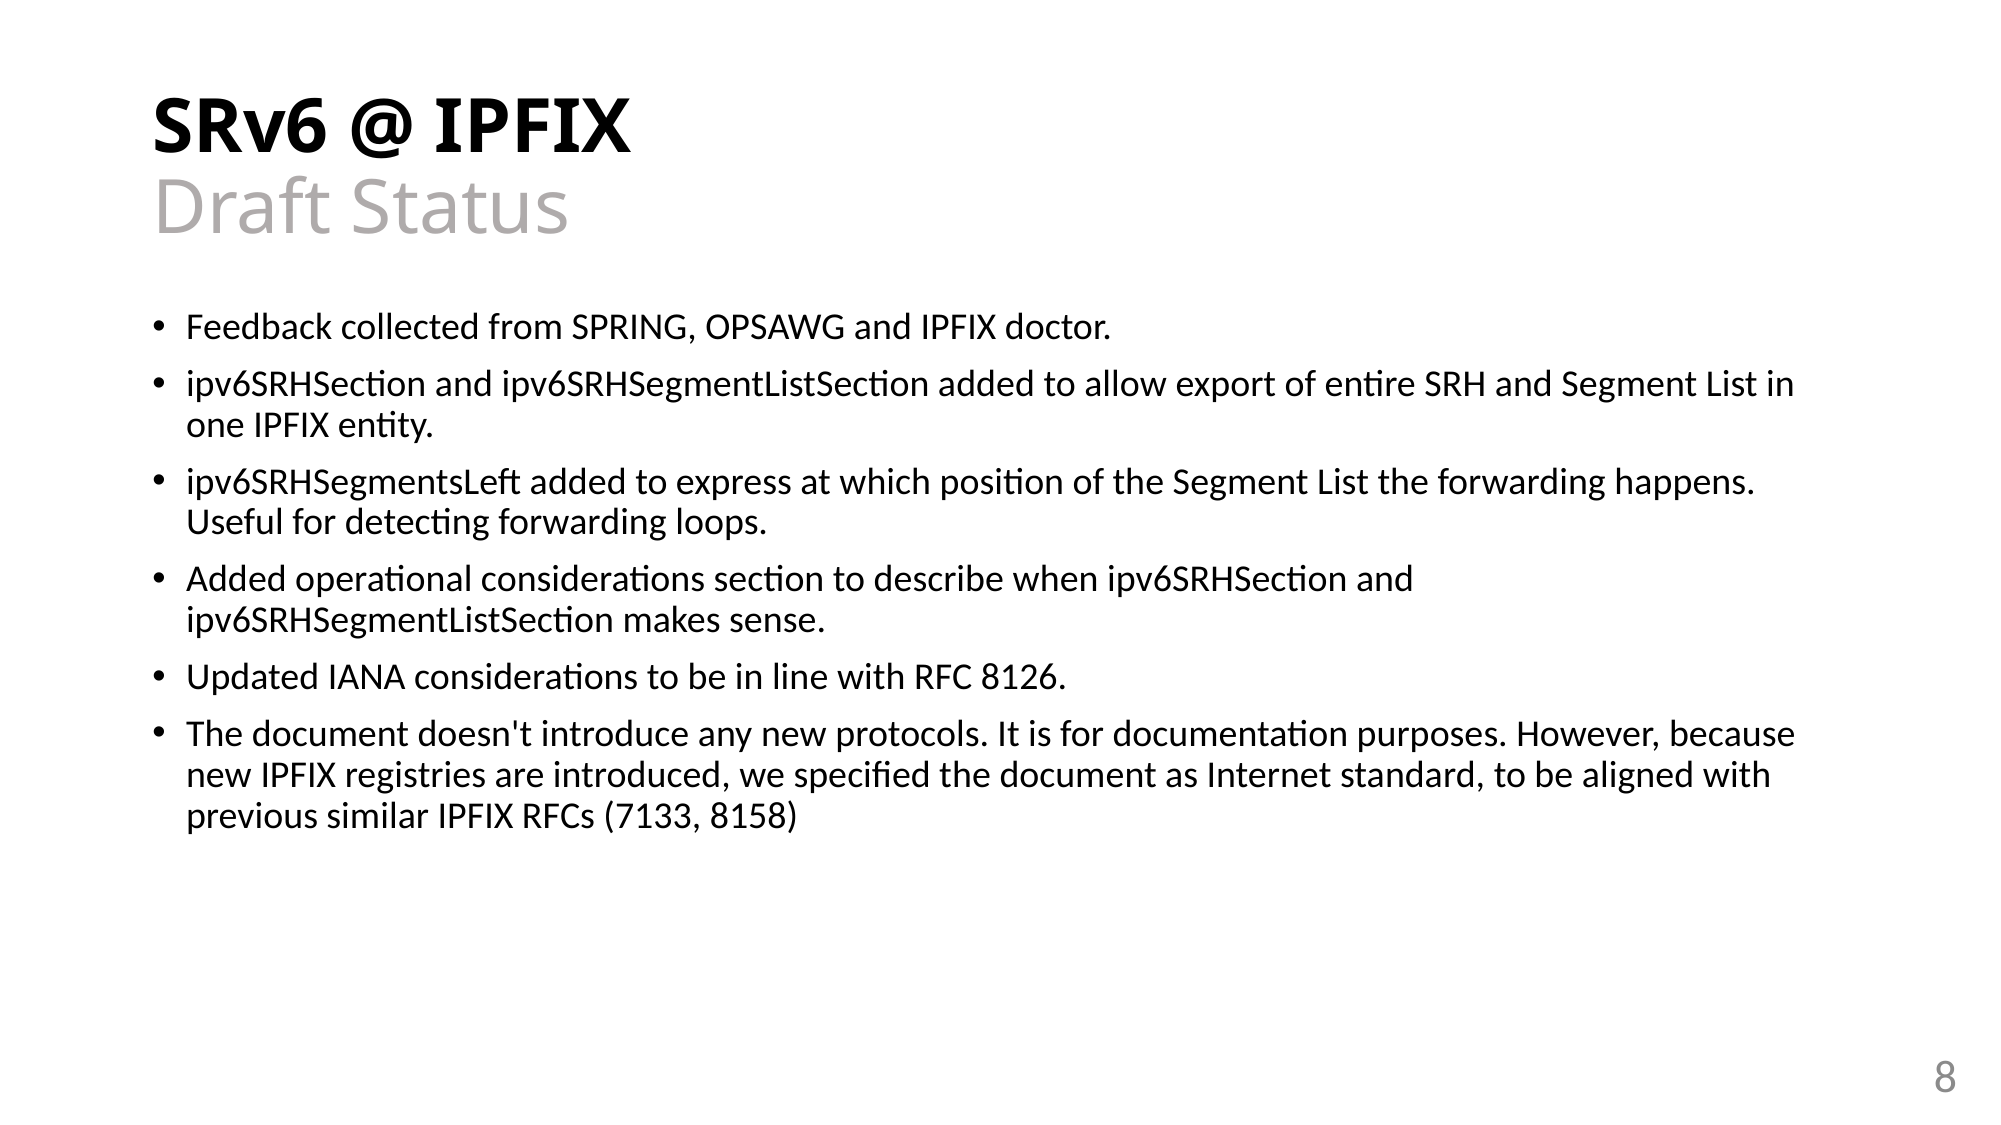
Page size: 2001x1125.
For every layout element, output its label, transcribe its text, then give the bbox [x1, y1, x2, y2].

list Feedback collected from SPRING, OPSAWG and IPFIX doctor. ipv6SRHSection and ipv6SRHSegmentListSection added to allow export of entire SRH and Segment List in one IPFIX entity. ipv6SRHSegmentsLeft added to express at which position of the Segment List the forwarding happens. Useful for detecting forwarding loops. Added operational considerations section to describe when ipv6SRHSection and ipv6SRHSegmentListSection makes sense. Updated IANA considerations to be in line with RFC 8126. The document doesn't introduce any new protocols. It is for documentation purposes. However, because new IPFIX registries are introduced, we specified the document as Internet standard, to be aligned with previous similar IPFIX RFCs (7133, 8158) [137, 299, 1863, 850]
title SRv6 @ IPFIX Draft Status [137, 59, 1863, 278]
slide_number 8 [1904, 1043, 1973, 1104]
